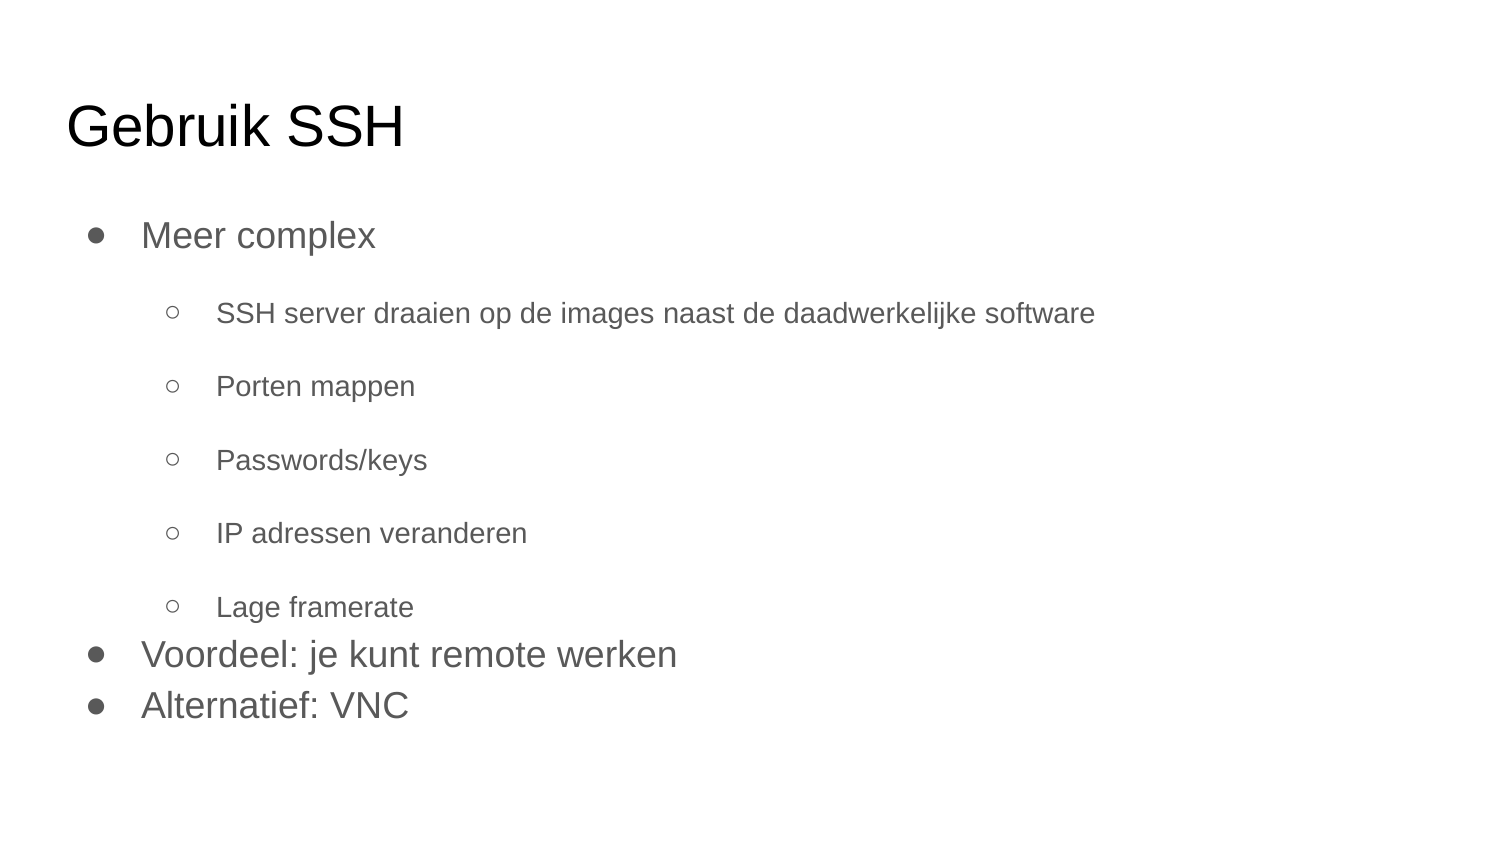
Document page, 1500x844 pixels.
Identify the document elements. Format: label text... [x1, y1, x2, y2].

list Meer complex SSH server draaien op de images naast de daadwerkelijke software Porten mappen Passwords/keys IP adressen veranderen Lage framerate Voordeel: je kunt remote werken Alternatief: VNC [51, 189, 1449, 750]
title Gebruik SSH [51, 72, 1449, 167]
